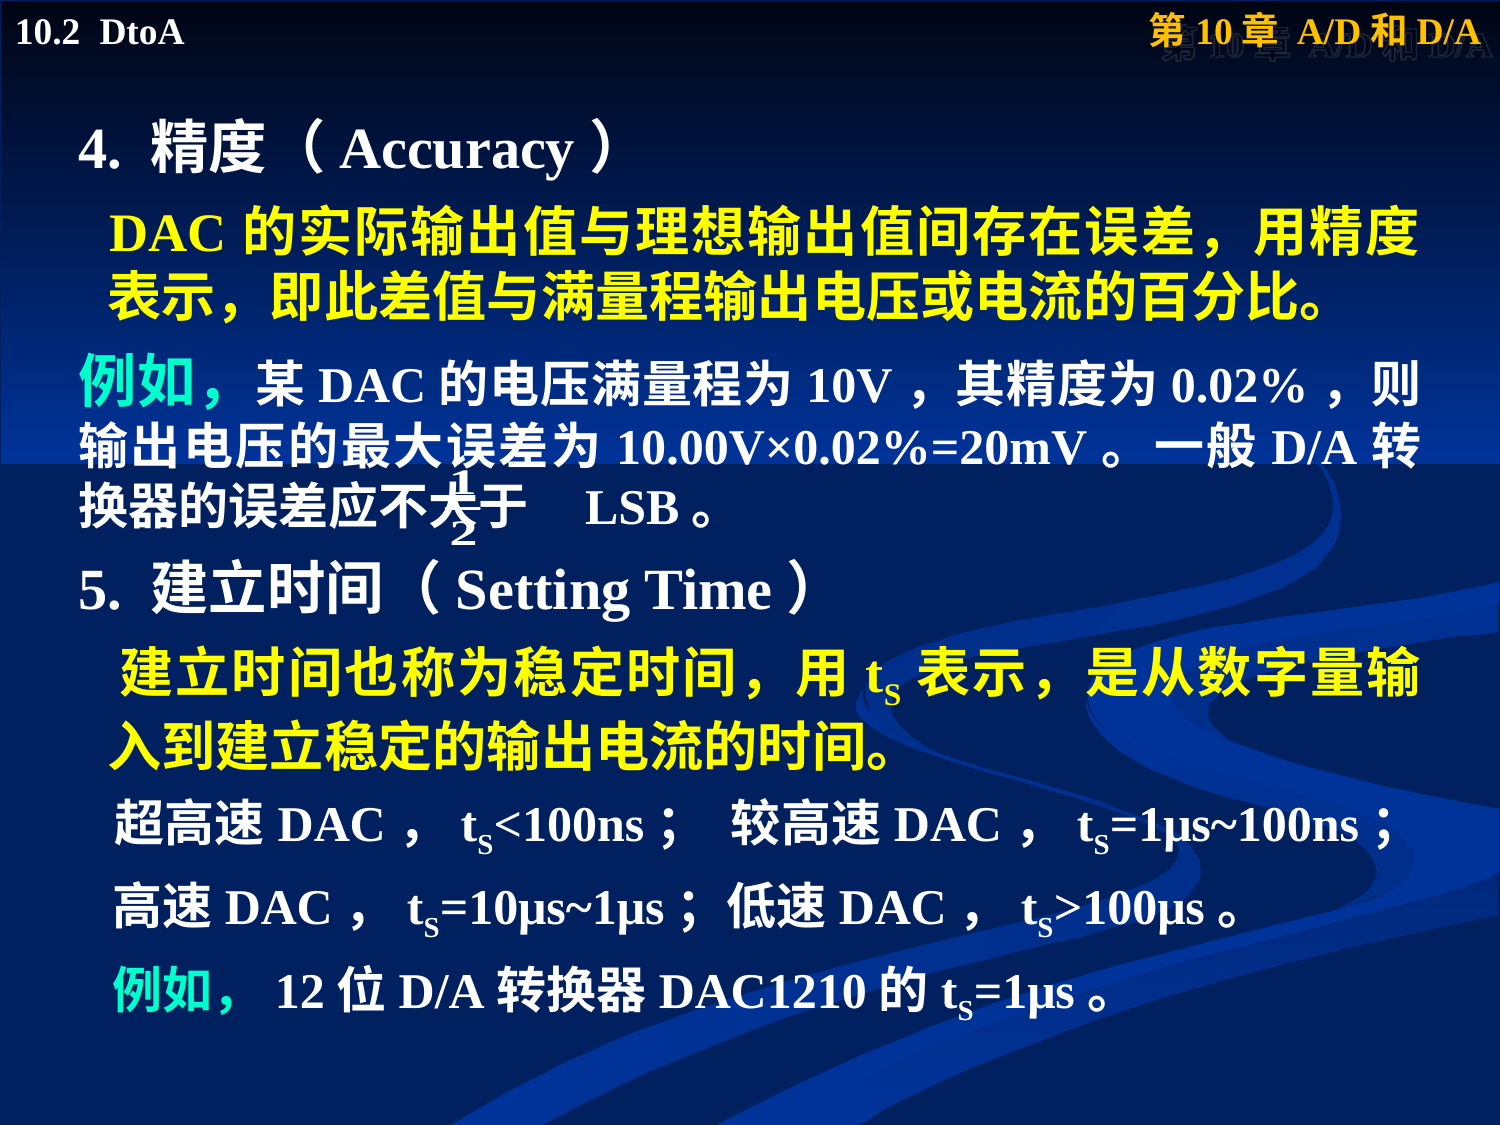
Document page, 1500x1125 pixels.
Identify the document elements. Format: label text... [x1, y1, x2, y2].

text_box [436, 460, 494, 554]
list 4. 精度（Accuracy） DAC的实际输出值与理想输出值间存在误差，用精度表示，即此差值与满量程输出电压或电流的百分比。 例如，某DAC的电压满量程为10V，其精度为0.02%，则输出电压的最大误差为10.00V×0.02%=20mV。一般D/A转换器的误差应不大于 LSB。 5. 建立时间（Setting Time） 建立时间也称为稳定时间，用tS表示，是从数字量输入到建立稳定的输出电流的时间。 超高速DAC，tS<100ns； 较高速DAC，tS=1μs~100ns； 高速DAC，tS=10μs~1μs；低速DAC，tS>100μs。 例如，12位D/A转换器DAC1210的tS=1μs。 [63, 102, 1437, 1065]
